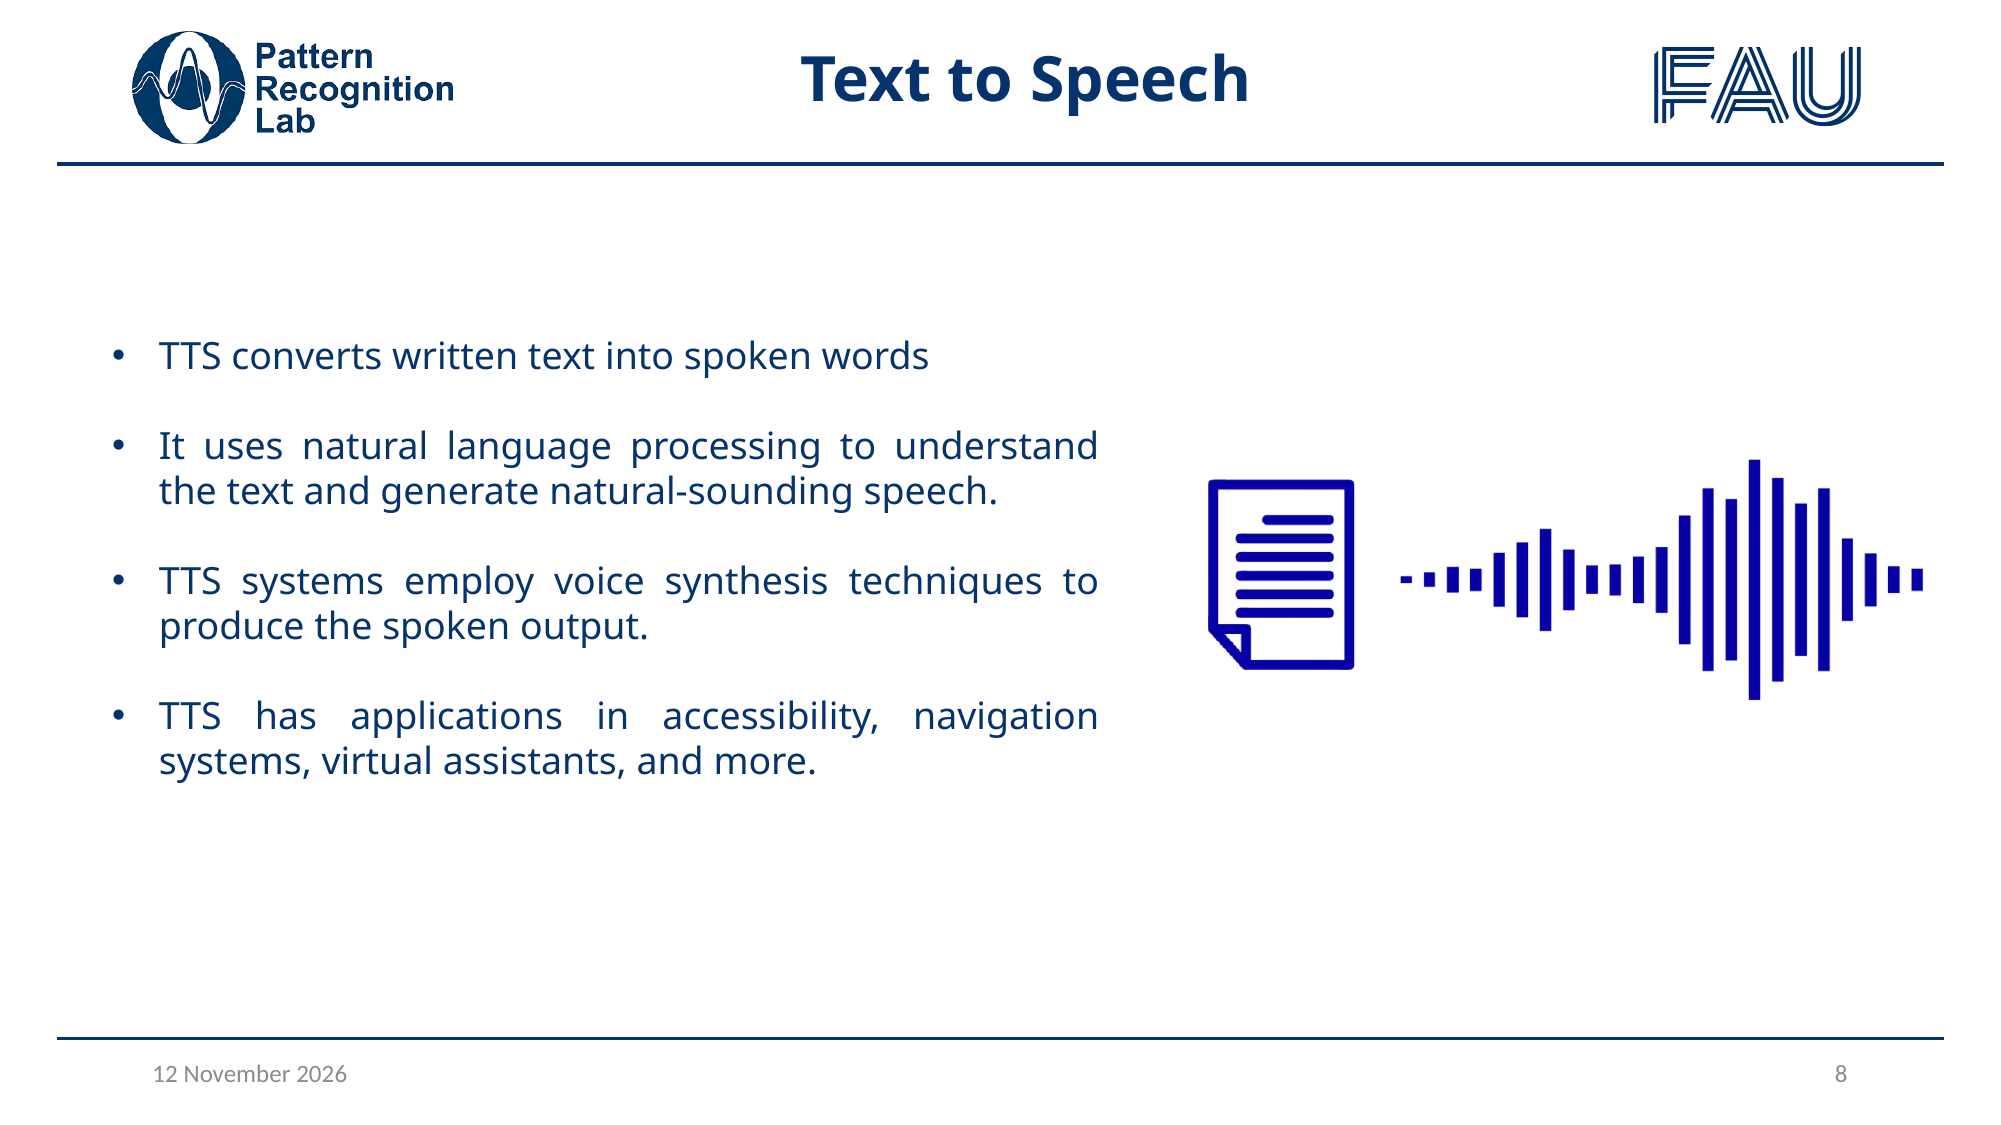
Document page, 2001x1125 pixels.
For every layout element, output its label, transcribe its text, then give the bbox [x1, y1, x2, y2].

slide_number 8 [1412, 1042, 1863, 1103]
text_box TTS converts written text into spoken words It uses natural language processing to understand the text and generate natural-sounding speech. TTS systems employ voice synthesis techniques to produce the spoken output. TTS has applications in accessibility, navigation systems, virtual assistants, and more. [97, 324, 1116, 790]
picture [131, 31, 453, 144]
text_box Text to Speech [785, 31, 1267, 122]
picture [1146, 333, 1985, 790]
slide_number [137, 1042, 588, 1103]
picture [1652, 27, 1863, 146]
